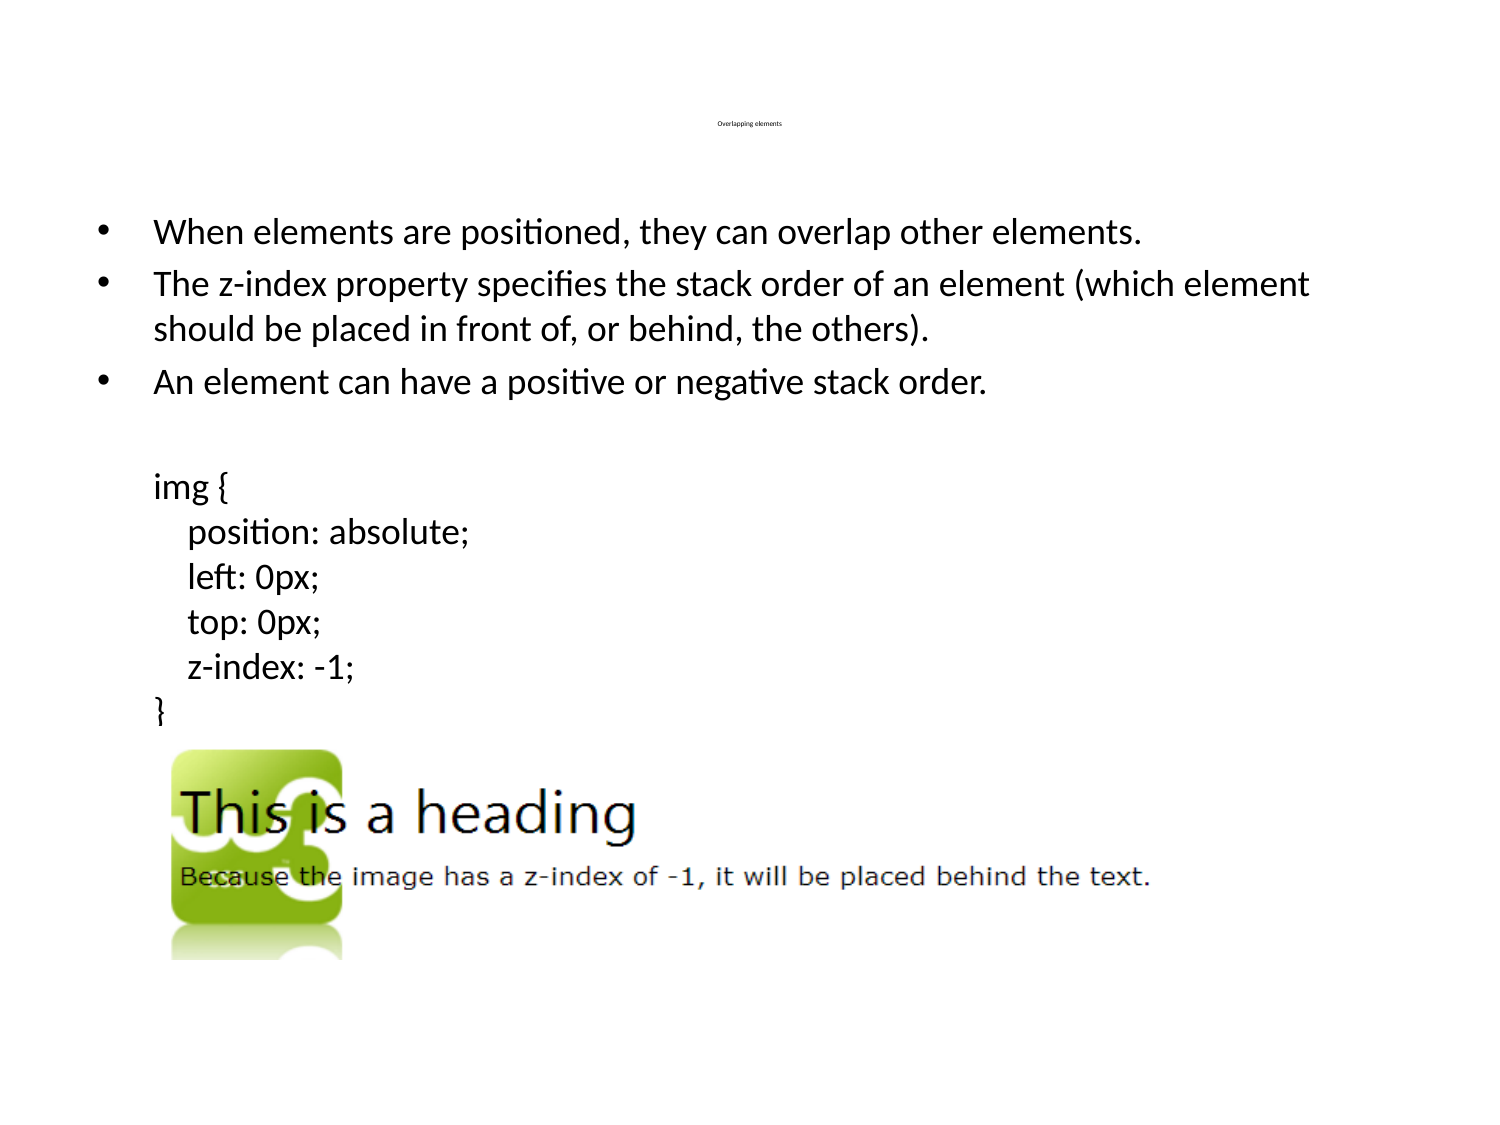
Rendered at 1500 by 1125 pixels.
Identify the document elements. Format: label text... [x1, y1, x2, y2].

picture [128, 726, 1301, 960]
title Overlapping elements [75, 45, 1425, 211]
list When elements are positioned, they can overlap other elements. The z-index property specifies the stack order of an element (which element should be placed in front of, or behind, the others). An element can have a positive or negative stack order. img { position: absolute; left: 0px; top: 0px; z-index: -1; } [82, 199, 1432, 942]
